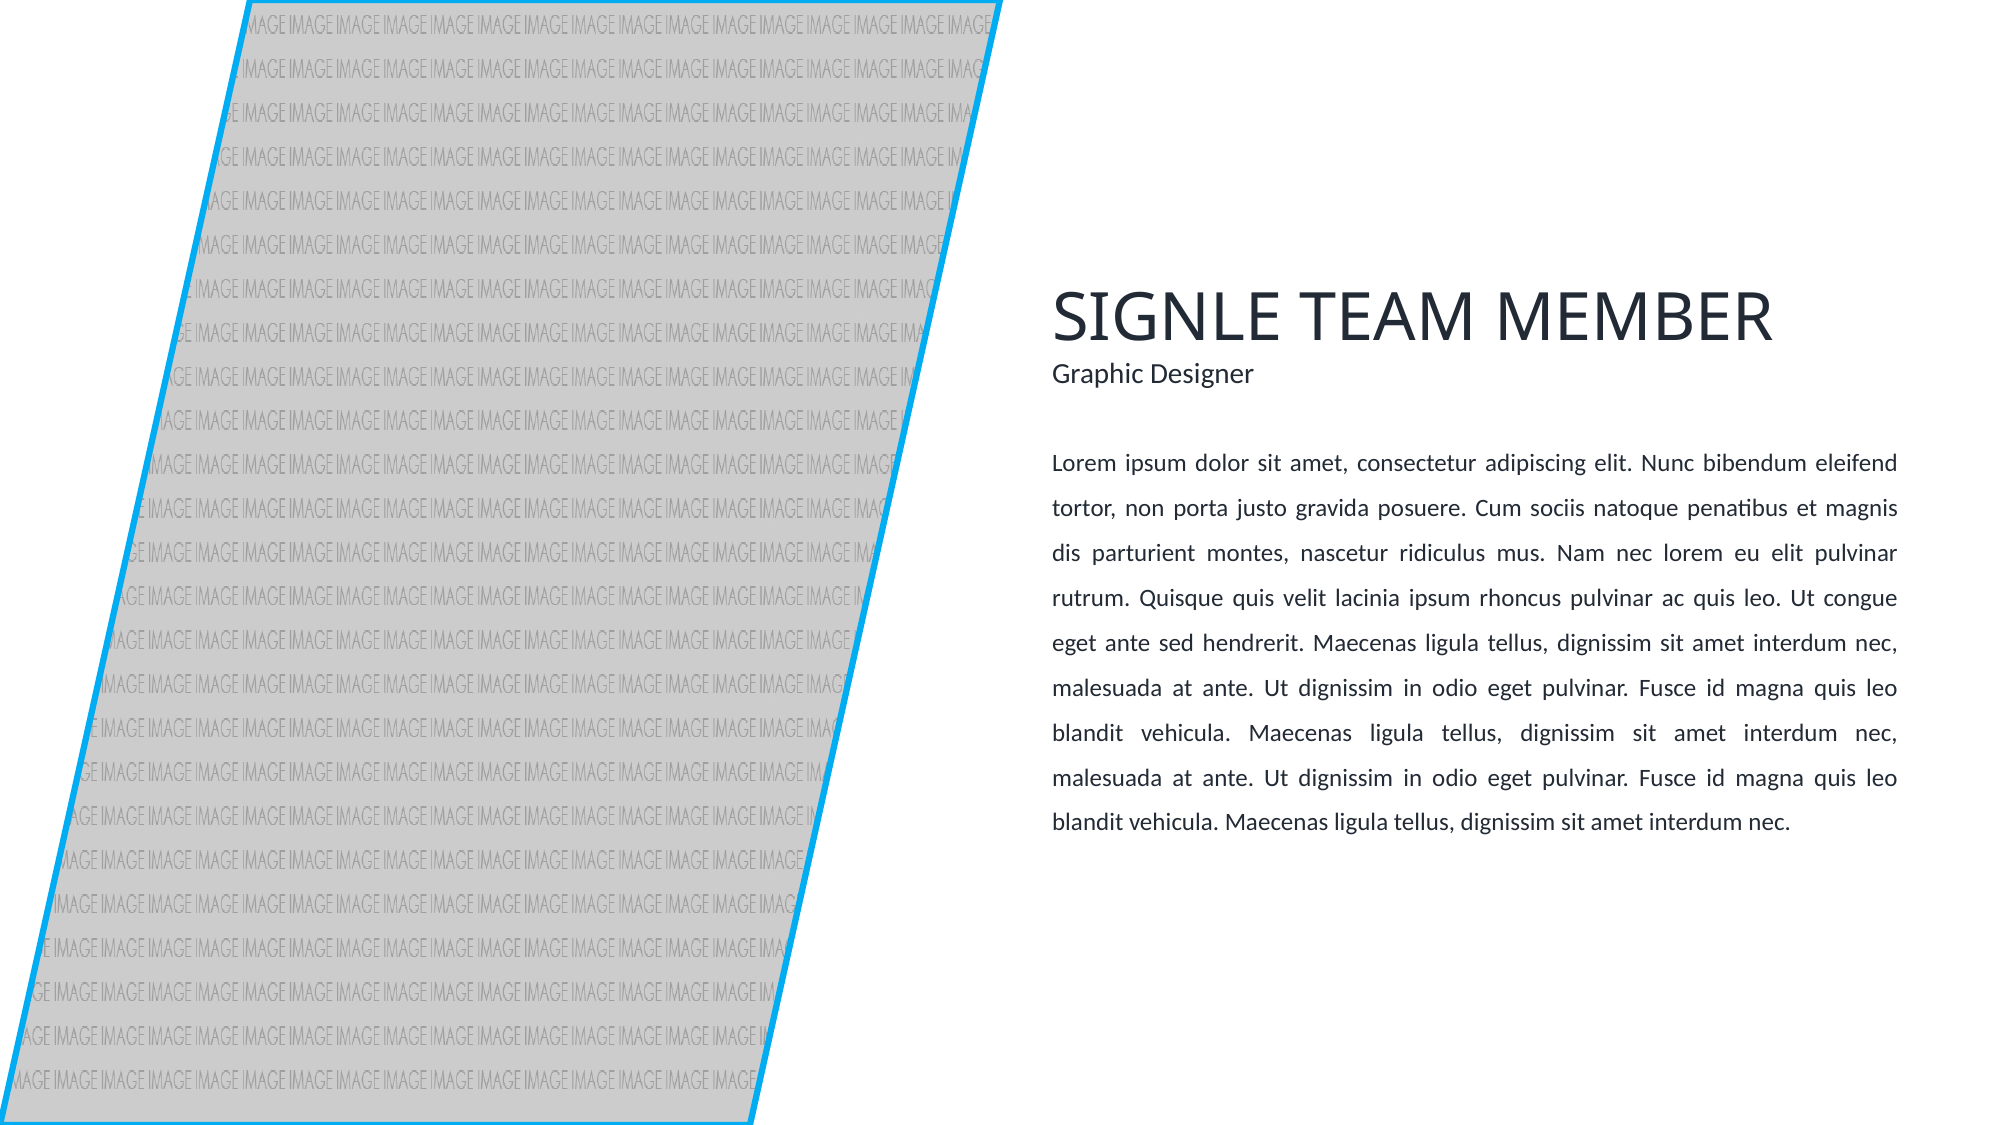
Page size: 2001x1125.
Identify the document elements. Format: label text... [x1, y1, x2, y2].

text_box [0, 0, 1002, 1125]
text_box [1037, 266, 2000, 398]
text_box Lorem ipsum dolor sit amet, consectetur adipiscing elit. Nunc bibendum eleifend tortor, non porta justo gravida posuere. Cum sociis natoque penatibus et magnis dis parturient montes, nascetur ridiculus mus. Nam nec lorem eu elit pulvinar rutrum. Quisque quis velit lacinia ipsum rhoncus pulvinar ac quis leo. Ut congue eget ante sed hendrerit. Maecenas ligula tellus, dignissim sit amet interdum nec, malesuada at ante. Ut dignissim in odio eget pulvinar. Fusce id magna quis leo blandit vehicula. Maecenas ligula tellus, dignissim sit amet interdum nec, malesuada at ante. Ut dignissim in odio eget pulvinar. Fusce id magna quis leo blandit vehicula. Maecenas ligula tellus, dignissim sit amet interdum nec. [1037, 424, 1915, 844]
